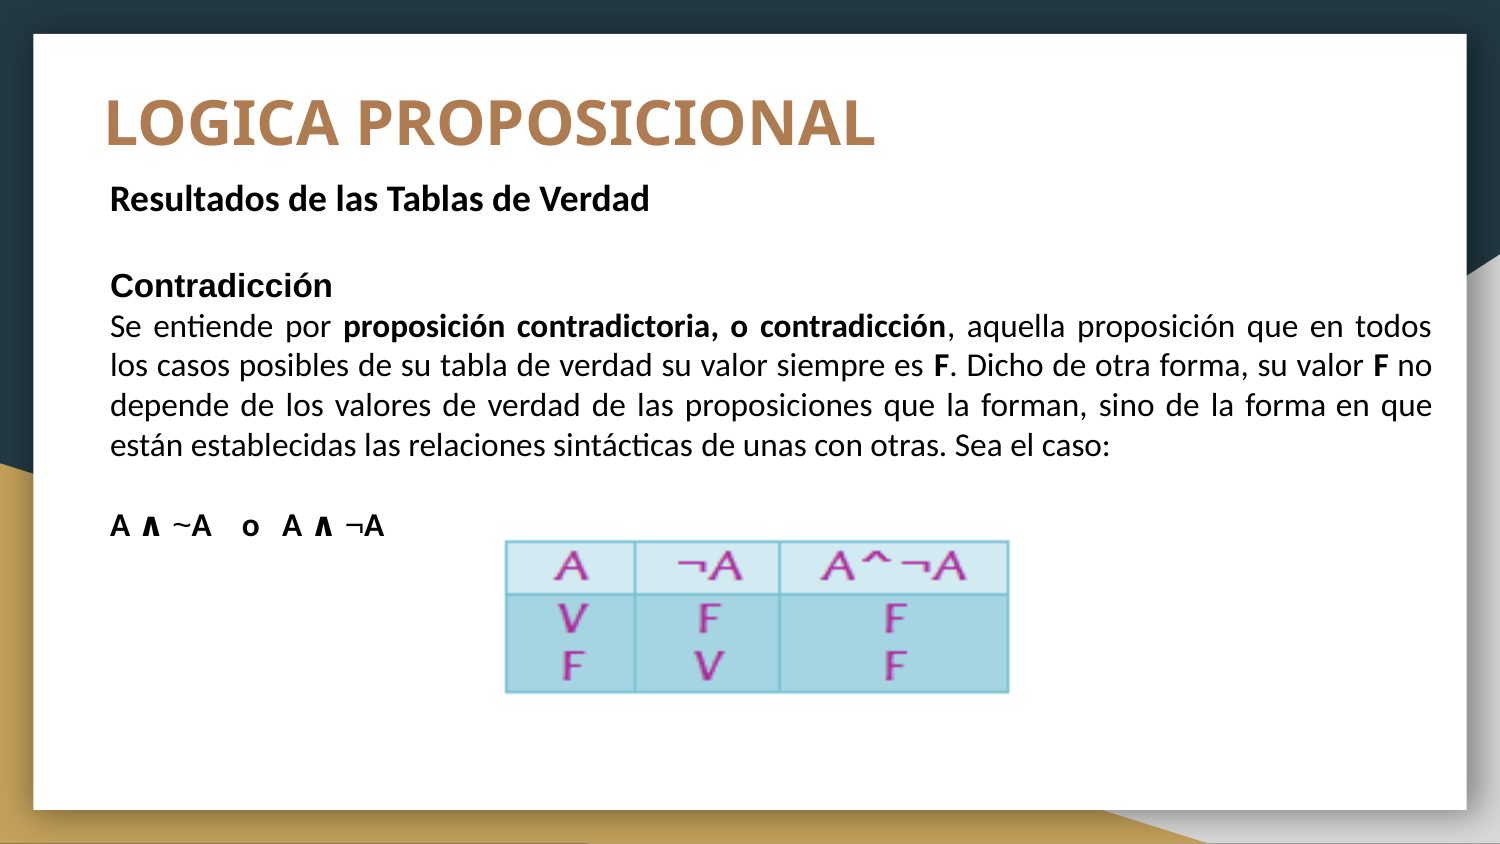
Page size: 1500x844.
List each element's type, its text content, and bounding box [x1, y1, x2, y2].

title LOGICA PROPOSICIONAL [88, 67, 1176, 174]
text_box Contradicción Se entiende por proposición contradictoria, o contradicción, aquella proposición que en todos los casos posibles de su tabla de verdad su valor siempre es F. Dicho de otra forma, su valor F no depende de los valores de verdad de las proposiciones que la forman, sino de la forma en que están establecidas las relaciones sintácticas de unas con otras. Sea el caso: A ∧ ~A o A ∧ ¬A [95, 256, 1448, 551]
picture [489, 527, 1026, 718]
text_box Resultados de las Tablas de Verdad [94, 167, 1238, 227]
